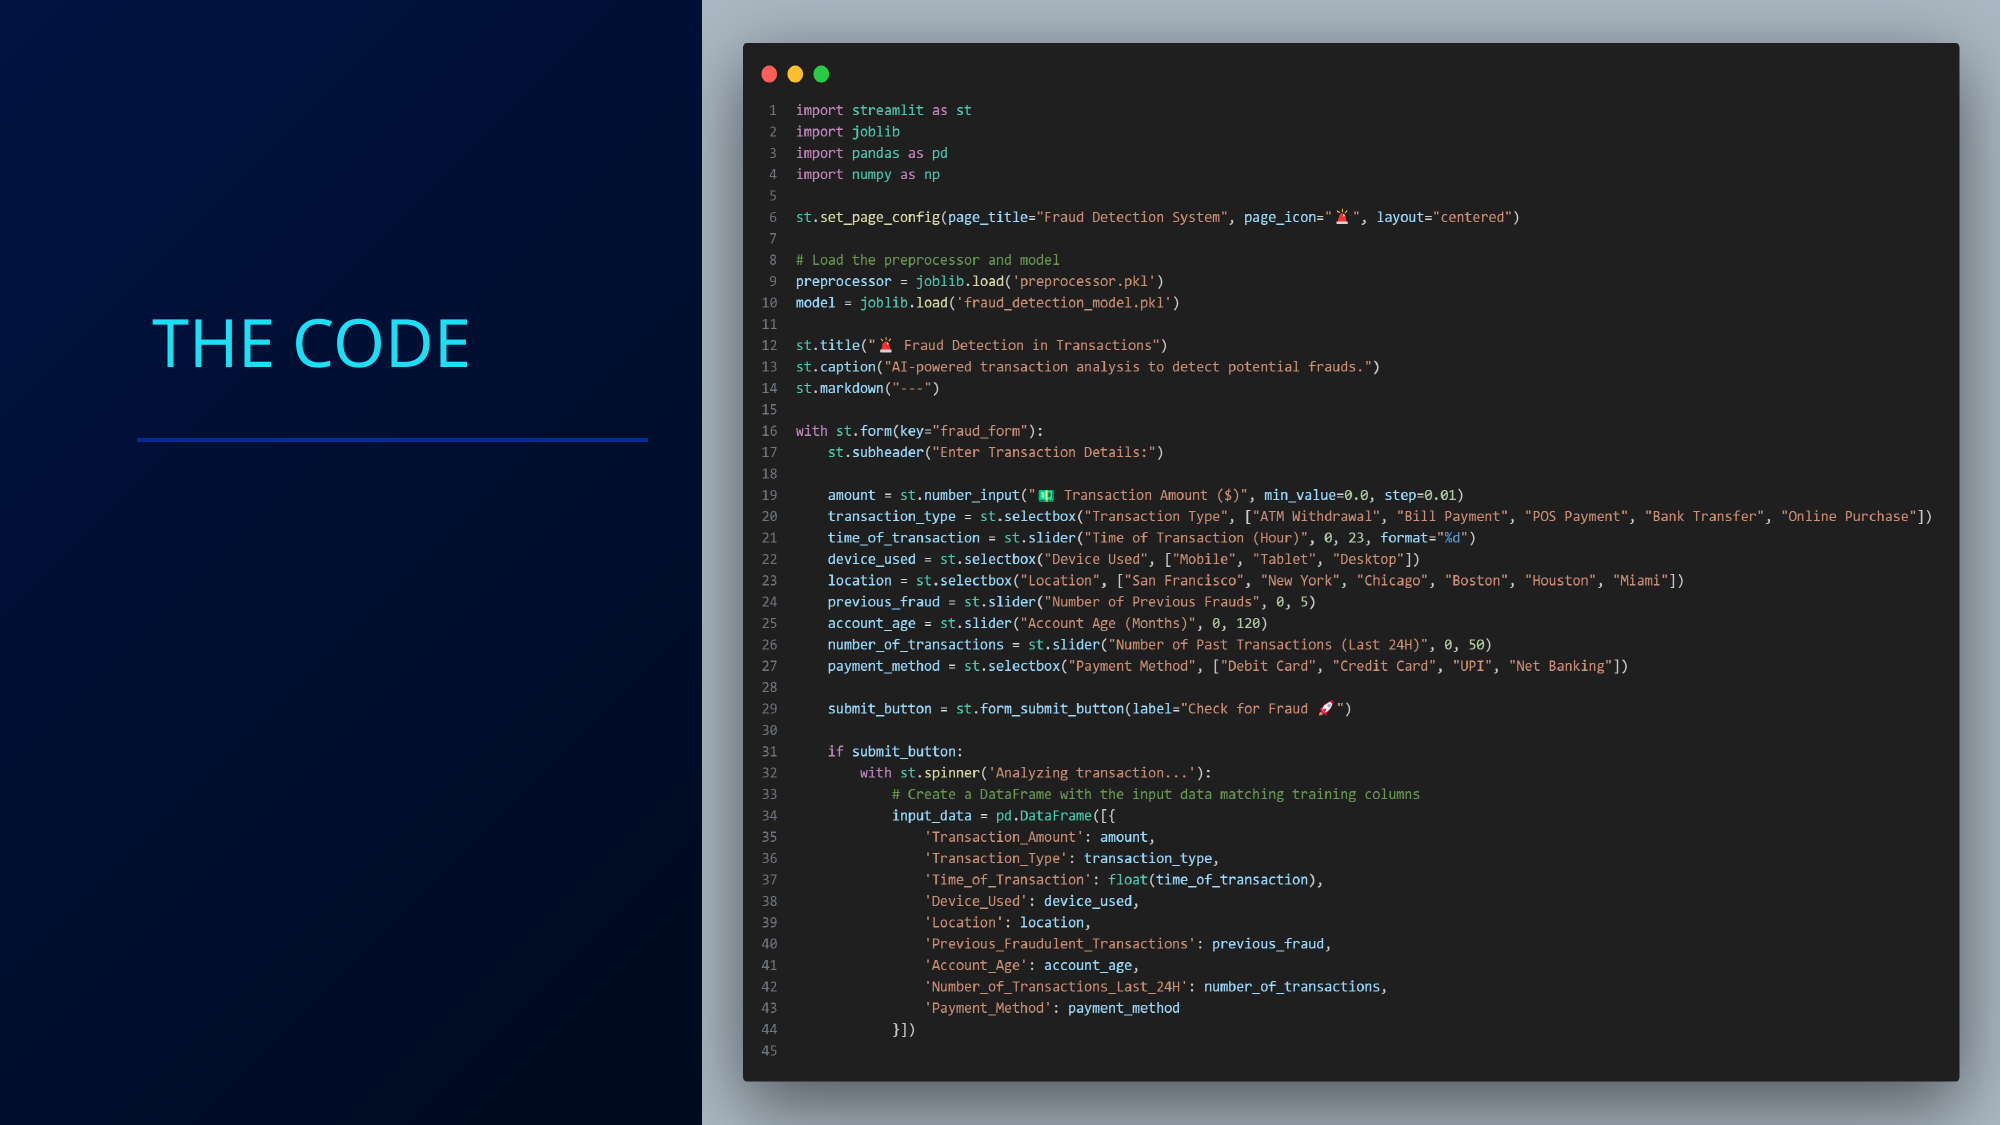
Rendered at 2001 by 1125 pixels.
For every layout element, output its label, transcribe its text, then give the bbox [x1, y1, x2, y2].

picture [702, 0, 2000, 1125]
title The code [137, 28, 702, 390]
